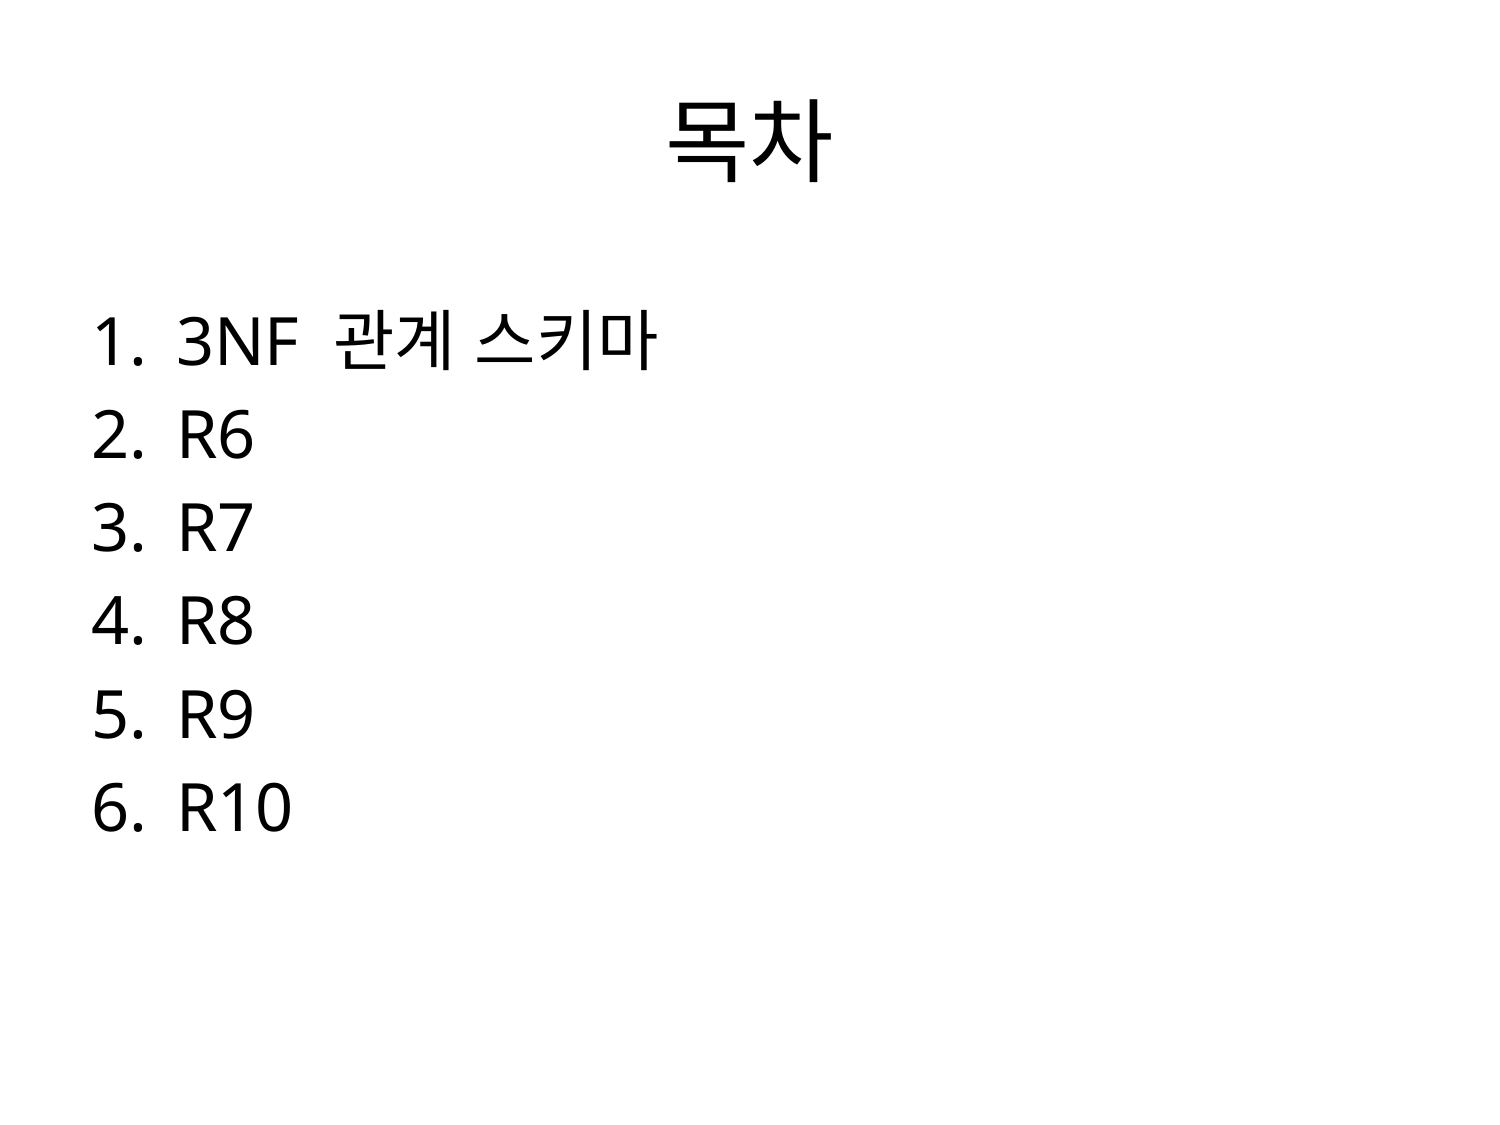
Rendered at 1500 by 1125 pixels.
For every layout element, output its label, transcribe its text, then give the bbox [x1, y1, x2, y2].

title 목차 [75, 45, 1425, 233]
list 3NF 관계 스키마 R6 R7 R8 R9 R10 [76, 290, 1427, 1034]
